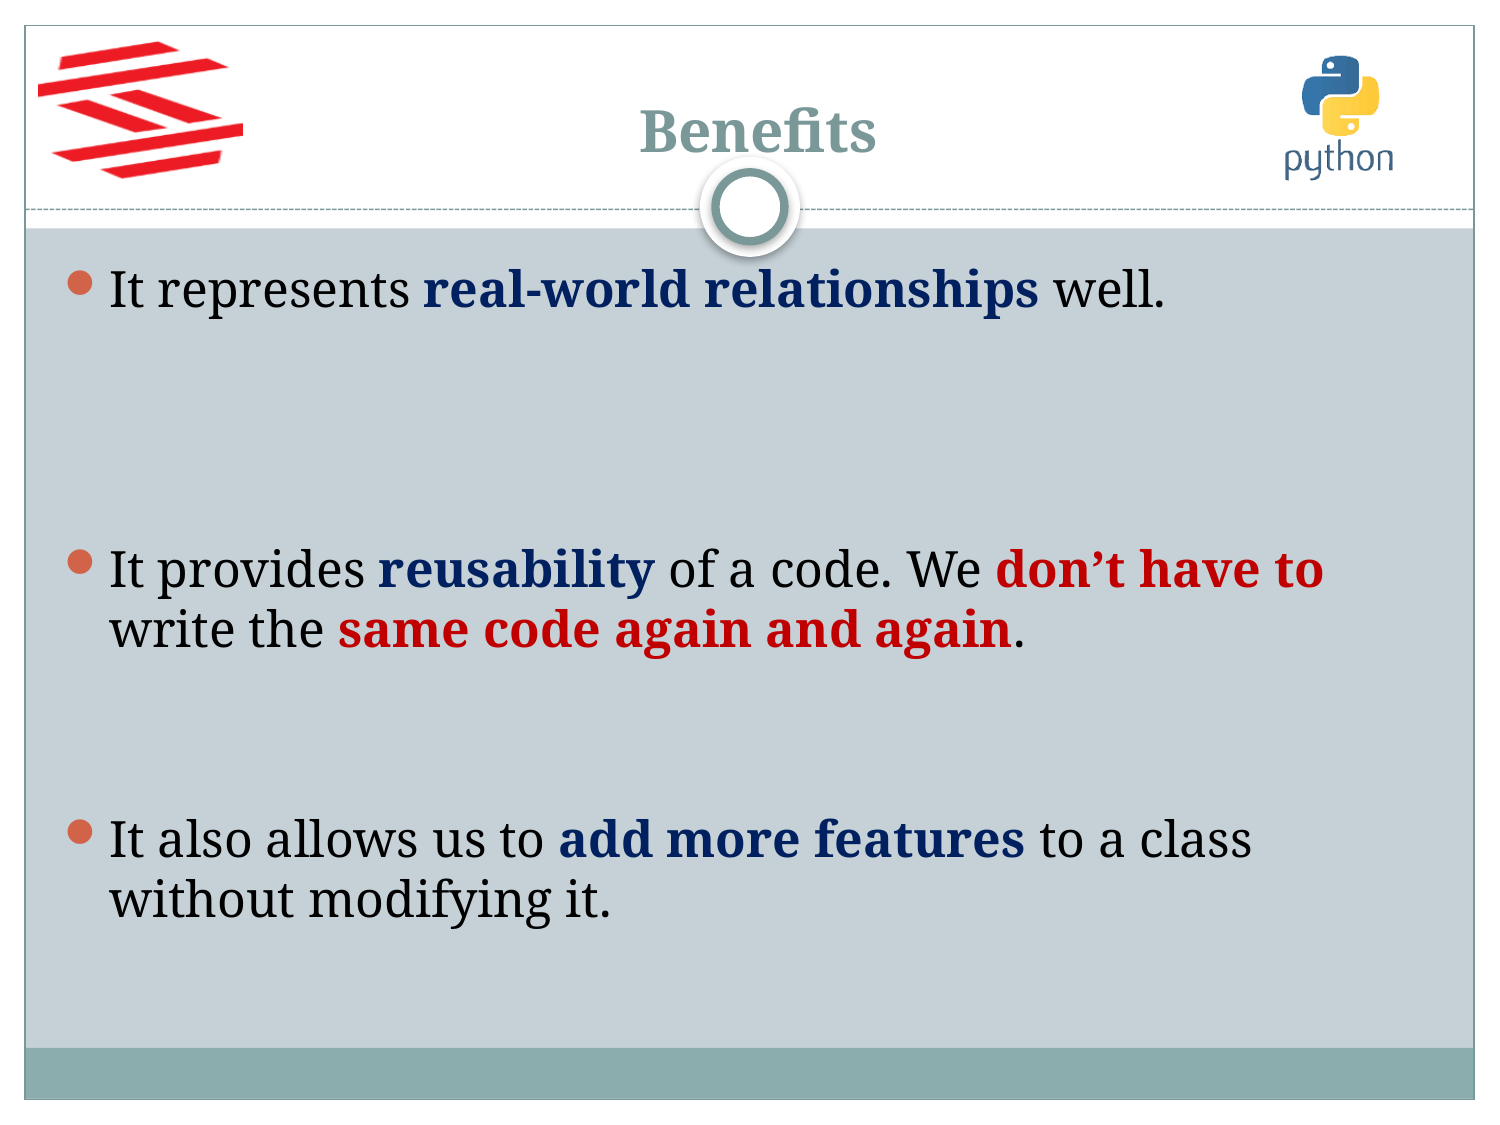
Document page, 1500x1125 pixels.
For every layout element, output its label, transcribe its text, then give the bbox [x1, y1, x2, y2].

list It represents real-world relationships well. It provides reusability of a code. We don’t have to write the same code again and again. It also allows us to add more features to a class without modifying it. [49, 250, 1445, 1047]
picture [37, 40, 243, 185]
picture [1206, 53, 1471, 186]
title Benefits [248, 46, 1459, 172]
